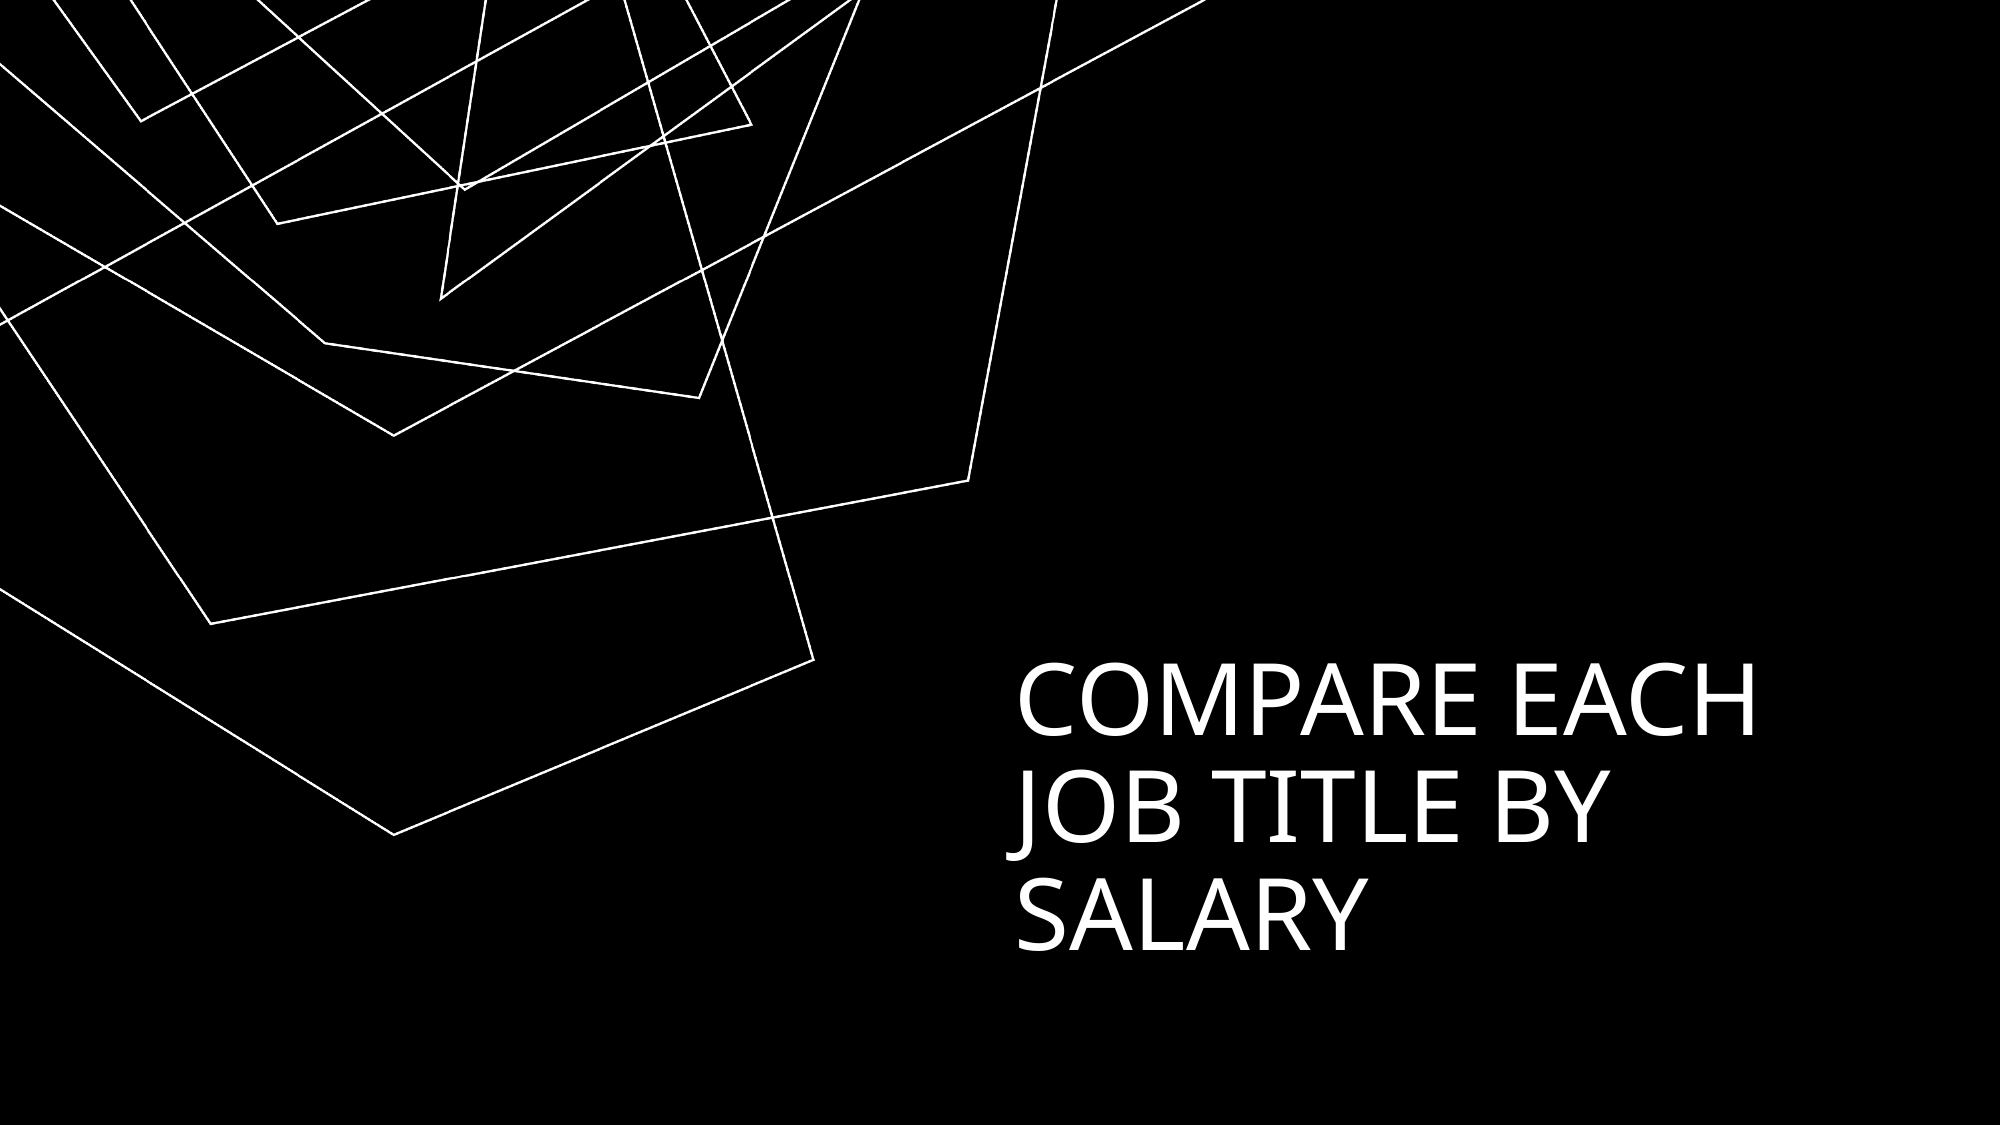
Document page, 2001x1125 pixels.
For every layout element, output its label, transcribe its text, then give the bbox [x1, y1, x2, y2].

title Compare Each Job Title By Salary [999, 537, 1855, 980]
picture [0, 0, 1356, 873]
